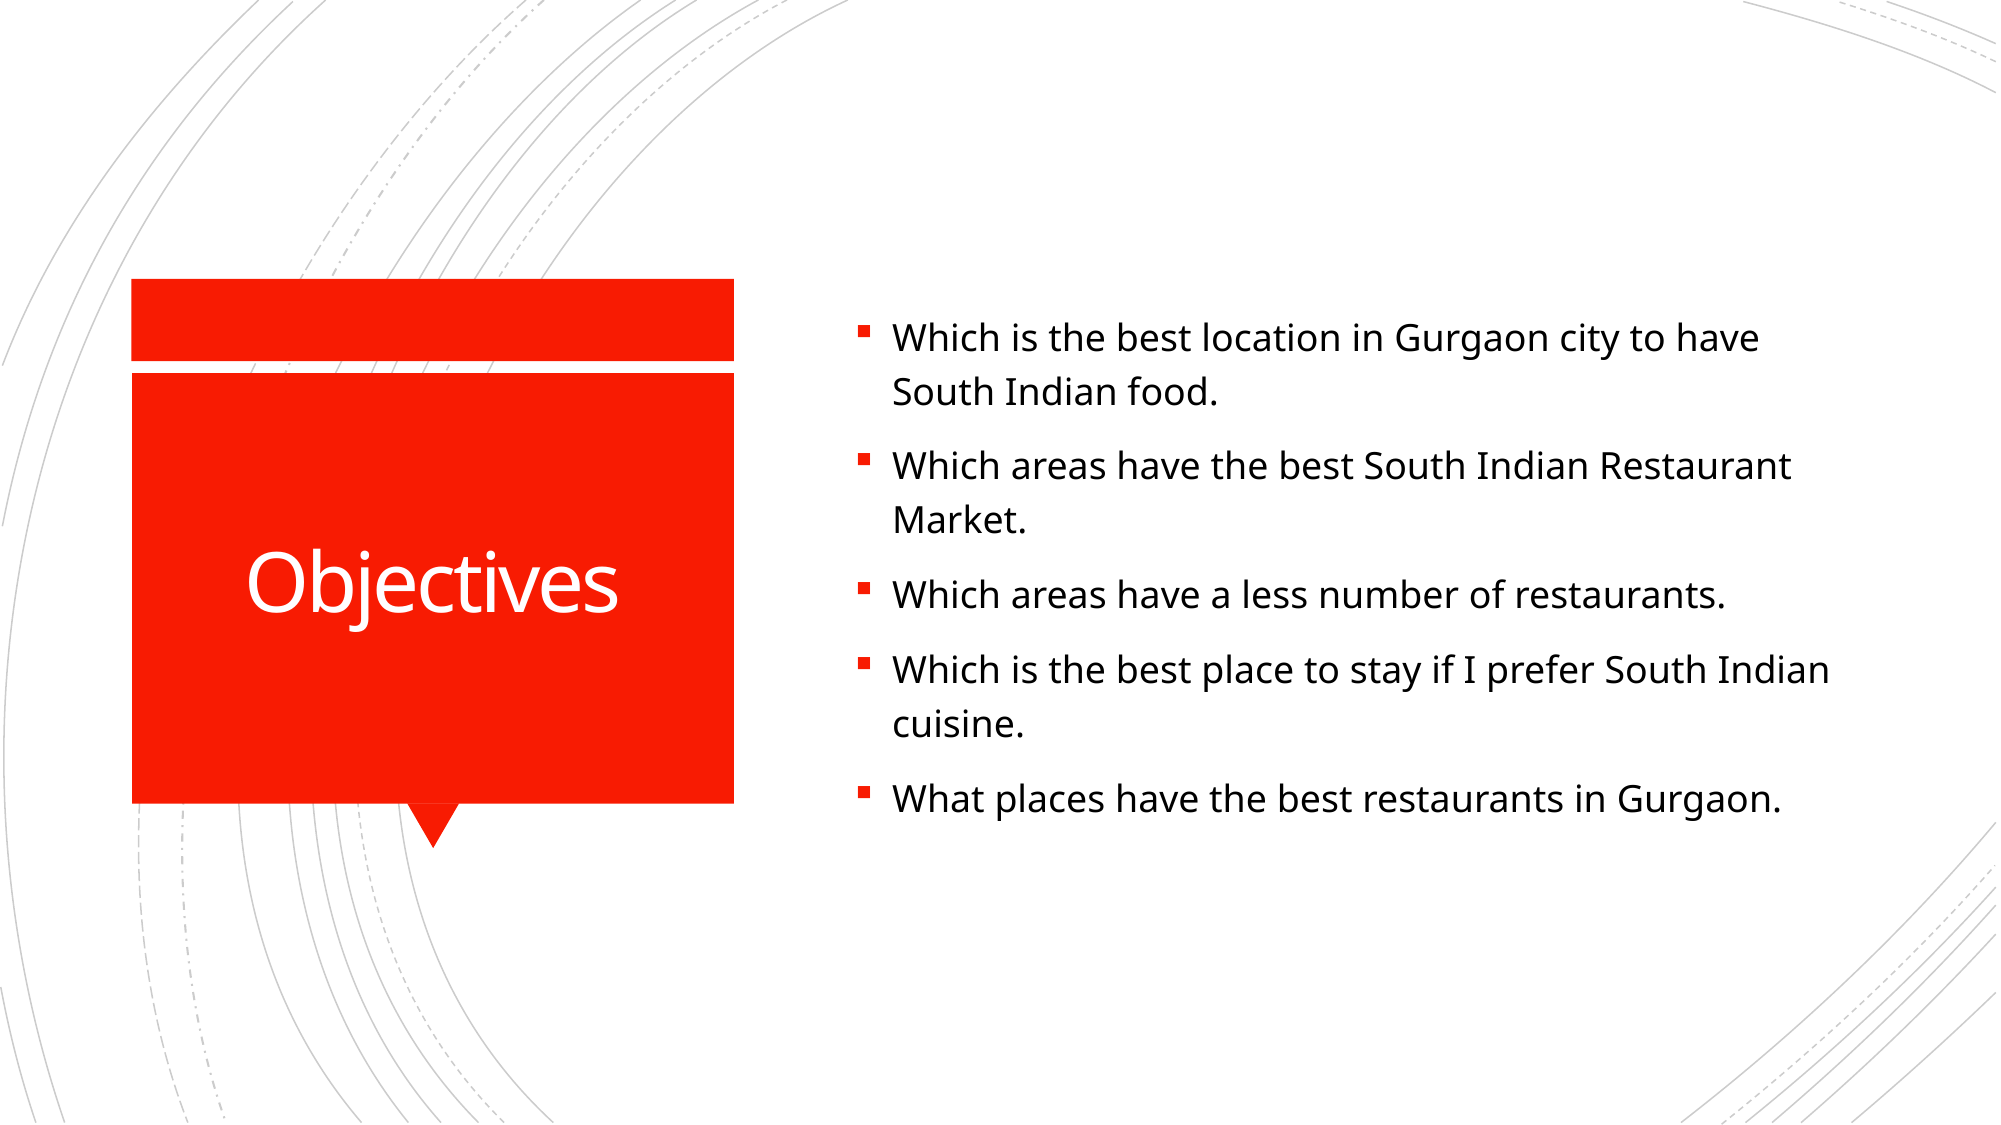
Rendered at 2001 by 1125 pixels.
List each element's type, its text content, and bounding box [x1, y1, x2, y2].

list Which is the best location in Gurgaon city to have South Indian food. Which areas have the best South Indian Restaurant Market. Which areas have a less number of restaurants. Which is the best place to stay if I prefer South Indian cuisine. What places have the best restaurants in Gurgaon. [839, 131, 1871, 993]
title Objectives [145, 385, 720, 789]
